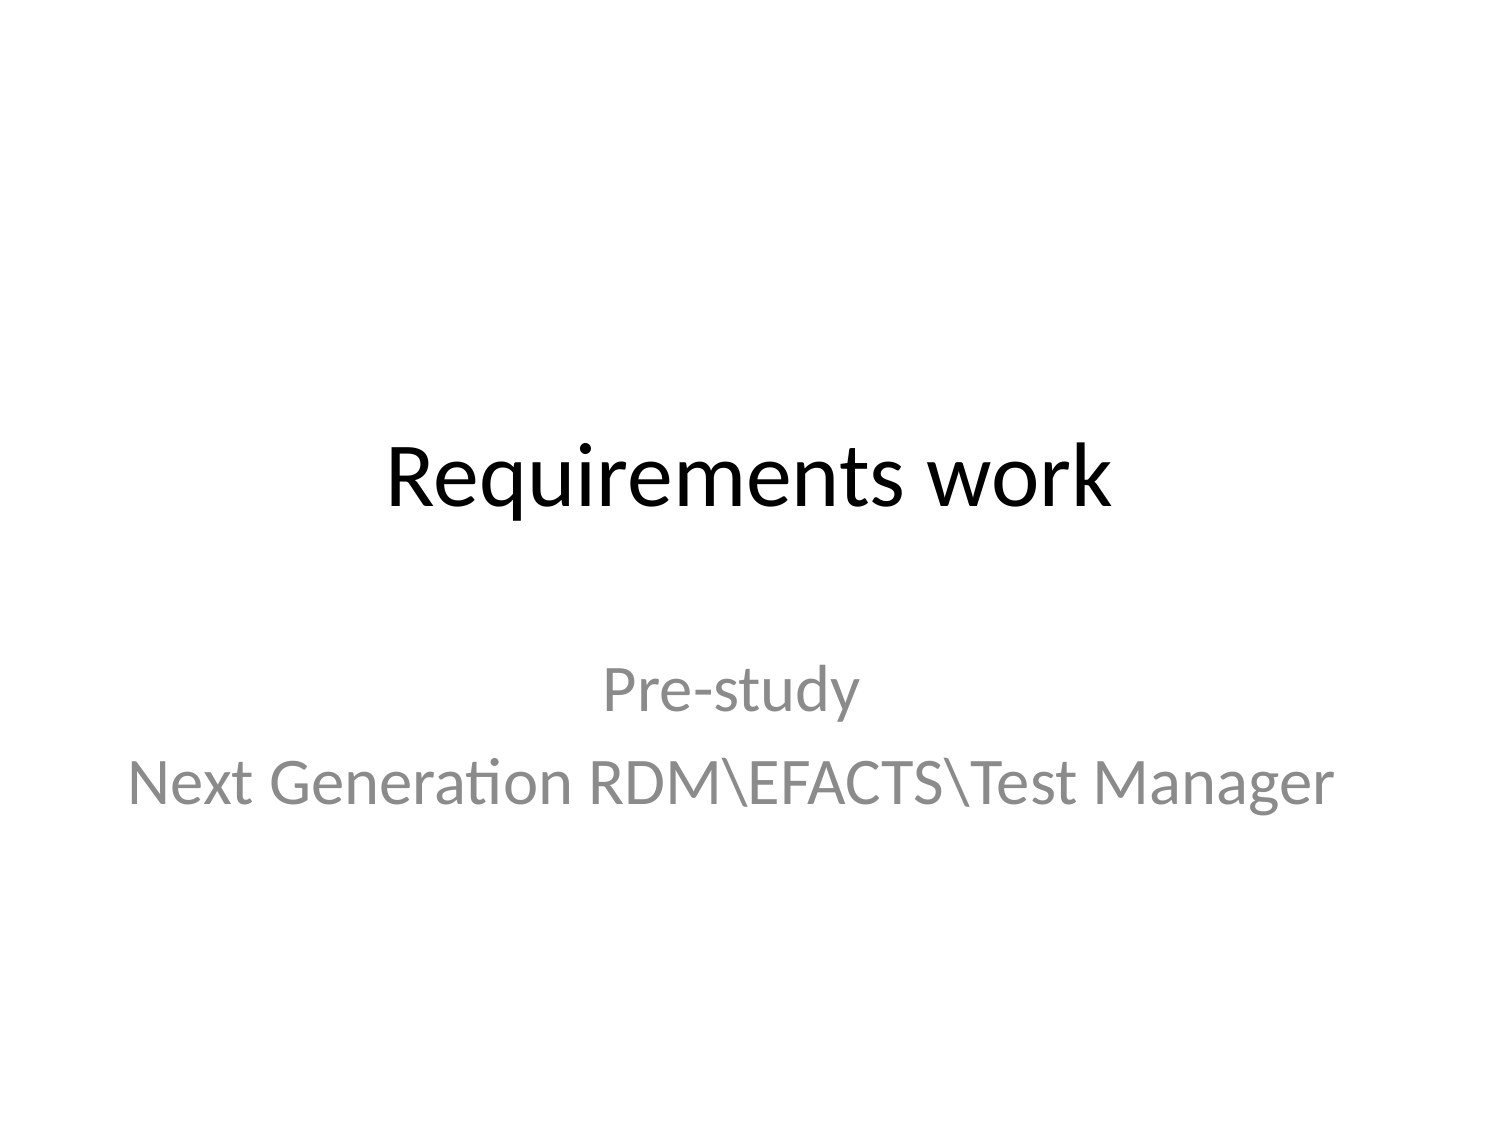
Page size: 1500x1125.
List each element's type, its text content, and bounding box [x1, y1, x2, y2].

title Requirements work [112, 349, 1388, 591]
subtitle Pre-study Next Generation RDM\EFACTS\Test Manager [88, 637, 1376, 925]
